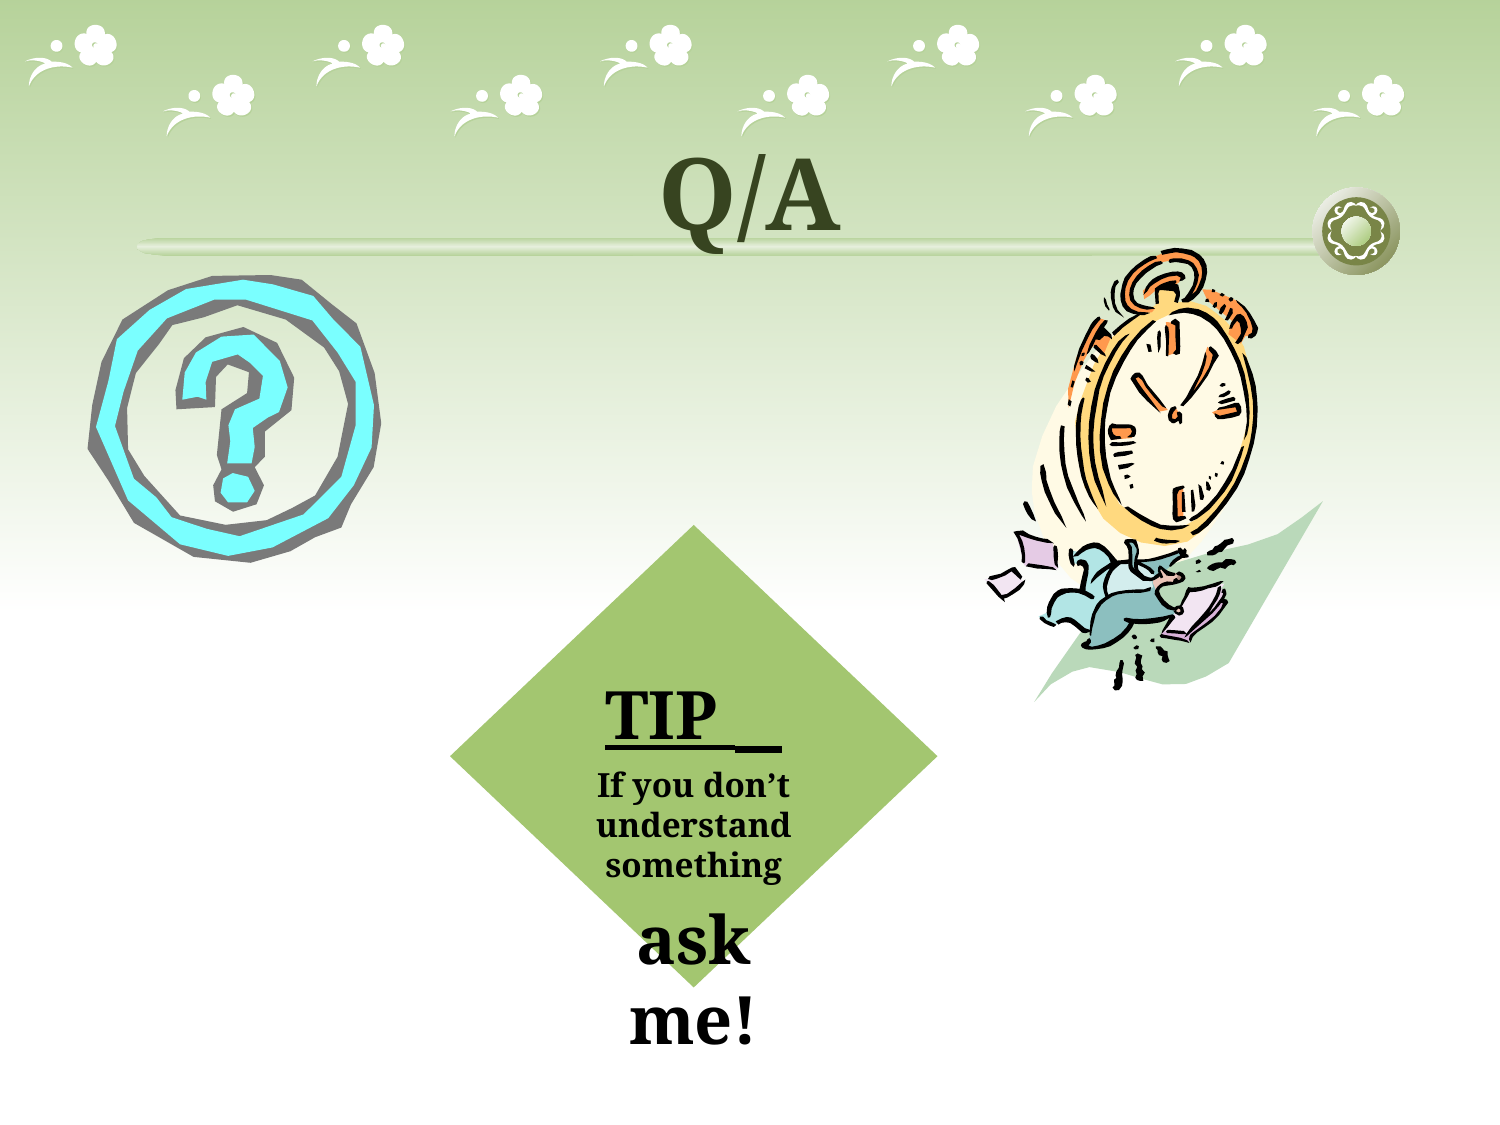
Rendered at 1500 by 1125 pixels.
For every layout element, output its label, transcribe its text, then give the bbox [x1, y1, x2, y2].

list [925, 320, 1357, 683]
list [87, 274, 382, 564]
title Q/A [74, 117, 1426, 263]
text_box TIP If you don’t understand something ask me! [450, 524, 938, 988]
